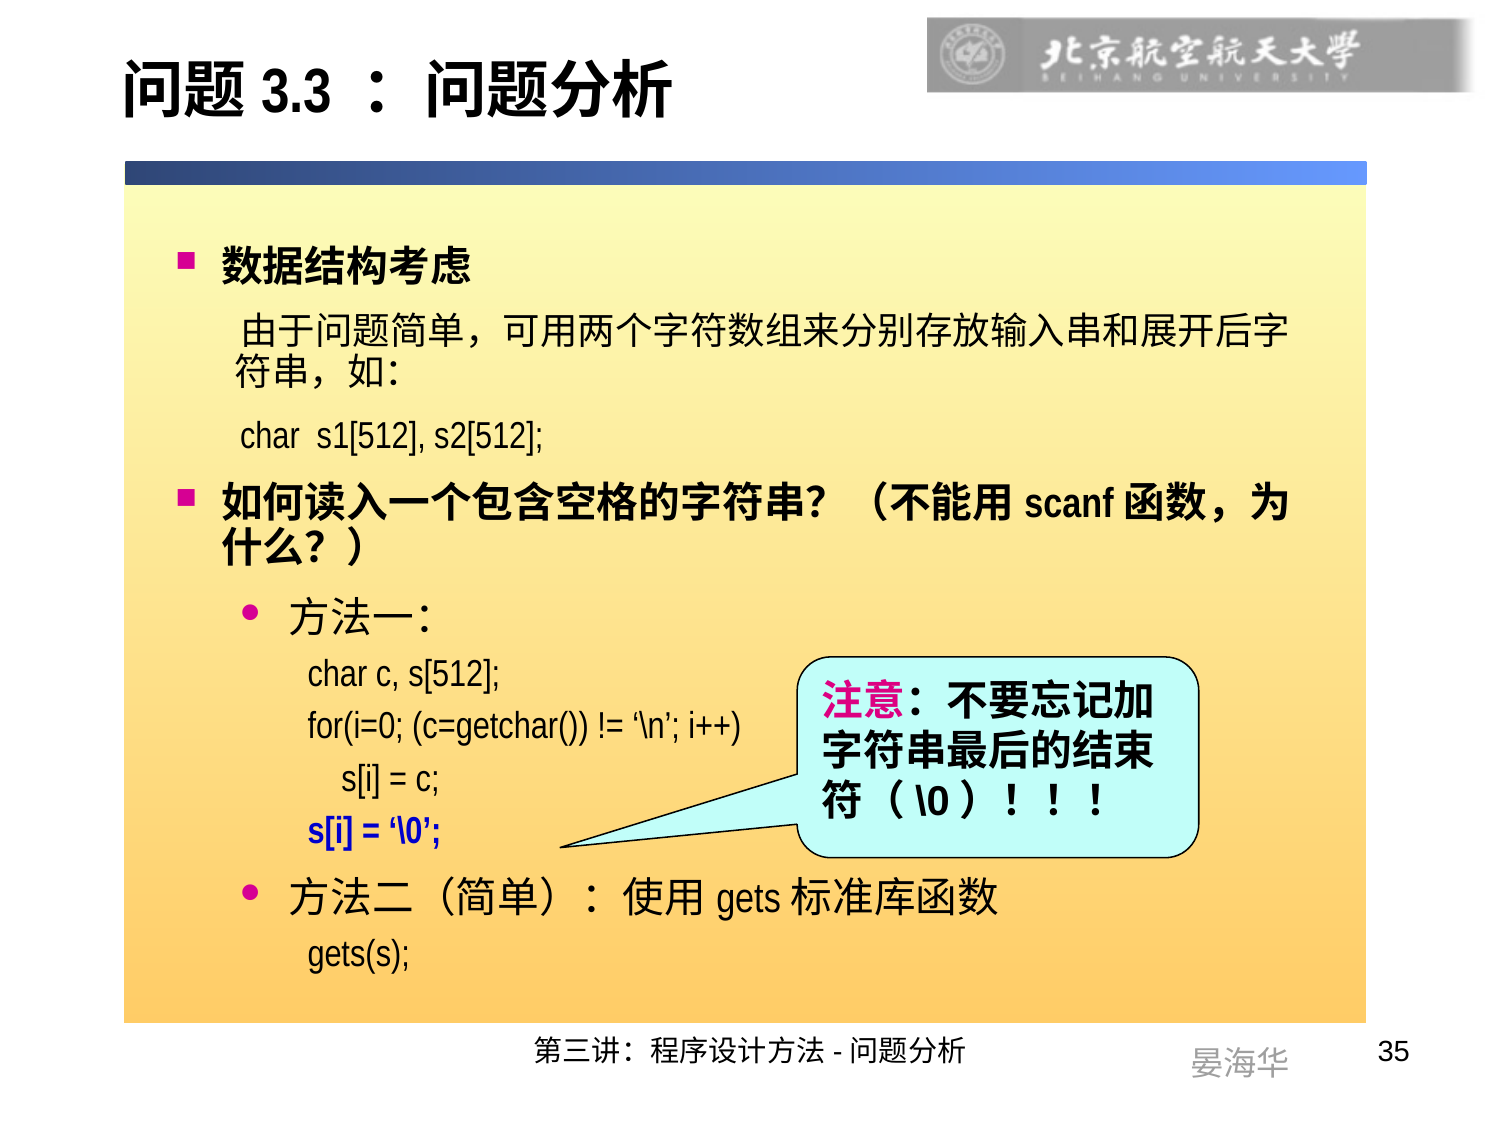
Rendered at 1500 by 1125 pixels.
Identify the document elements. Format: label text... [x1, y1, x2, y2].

list 数据结构考虑 由于问题简单，可用两个字符数组来分别存放输入串和展开后字符串，如： char s1[512], s2[512]; 如何读入一个包含空格的字符串？（不能用scanf函数，为什么？） 方法一： char c, s[512]; for(i=0; (c=getchar()) != ‘\n’; i++) s[i] = c; s[i] = ‘\0’; 方法二（简单）：使用gets标准库函数 gets(s); [160, 237, 1327, 986]
footer 第三讲：程序设计方法-问题分析 [512, 1024, 988, 1103]
slide_number 35 [1074, 1024, 1426, 1103]
title 问题3.3 ：问题分析 [105, 25, 1450, 164]
picture [927, 0, 1500, 102]
text_box 注意：不要忘记加字符串最后的结束符（\0）！！！ [559, 656, 1199, 858]
